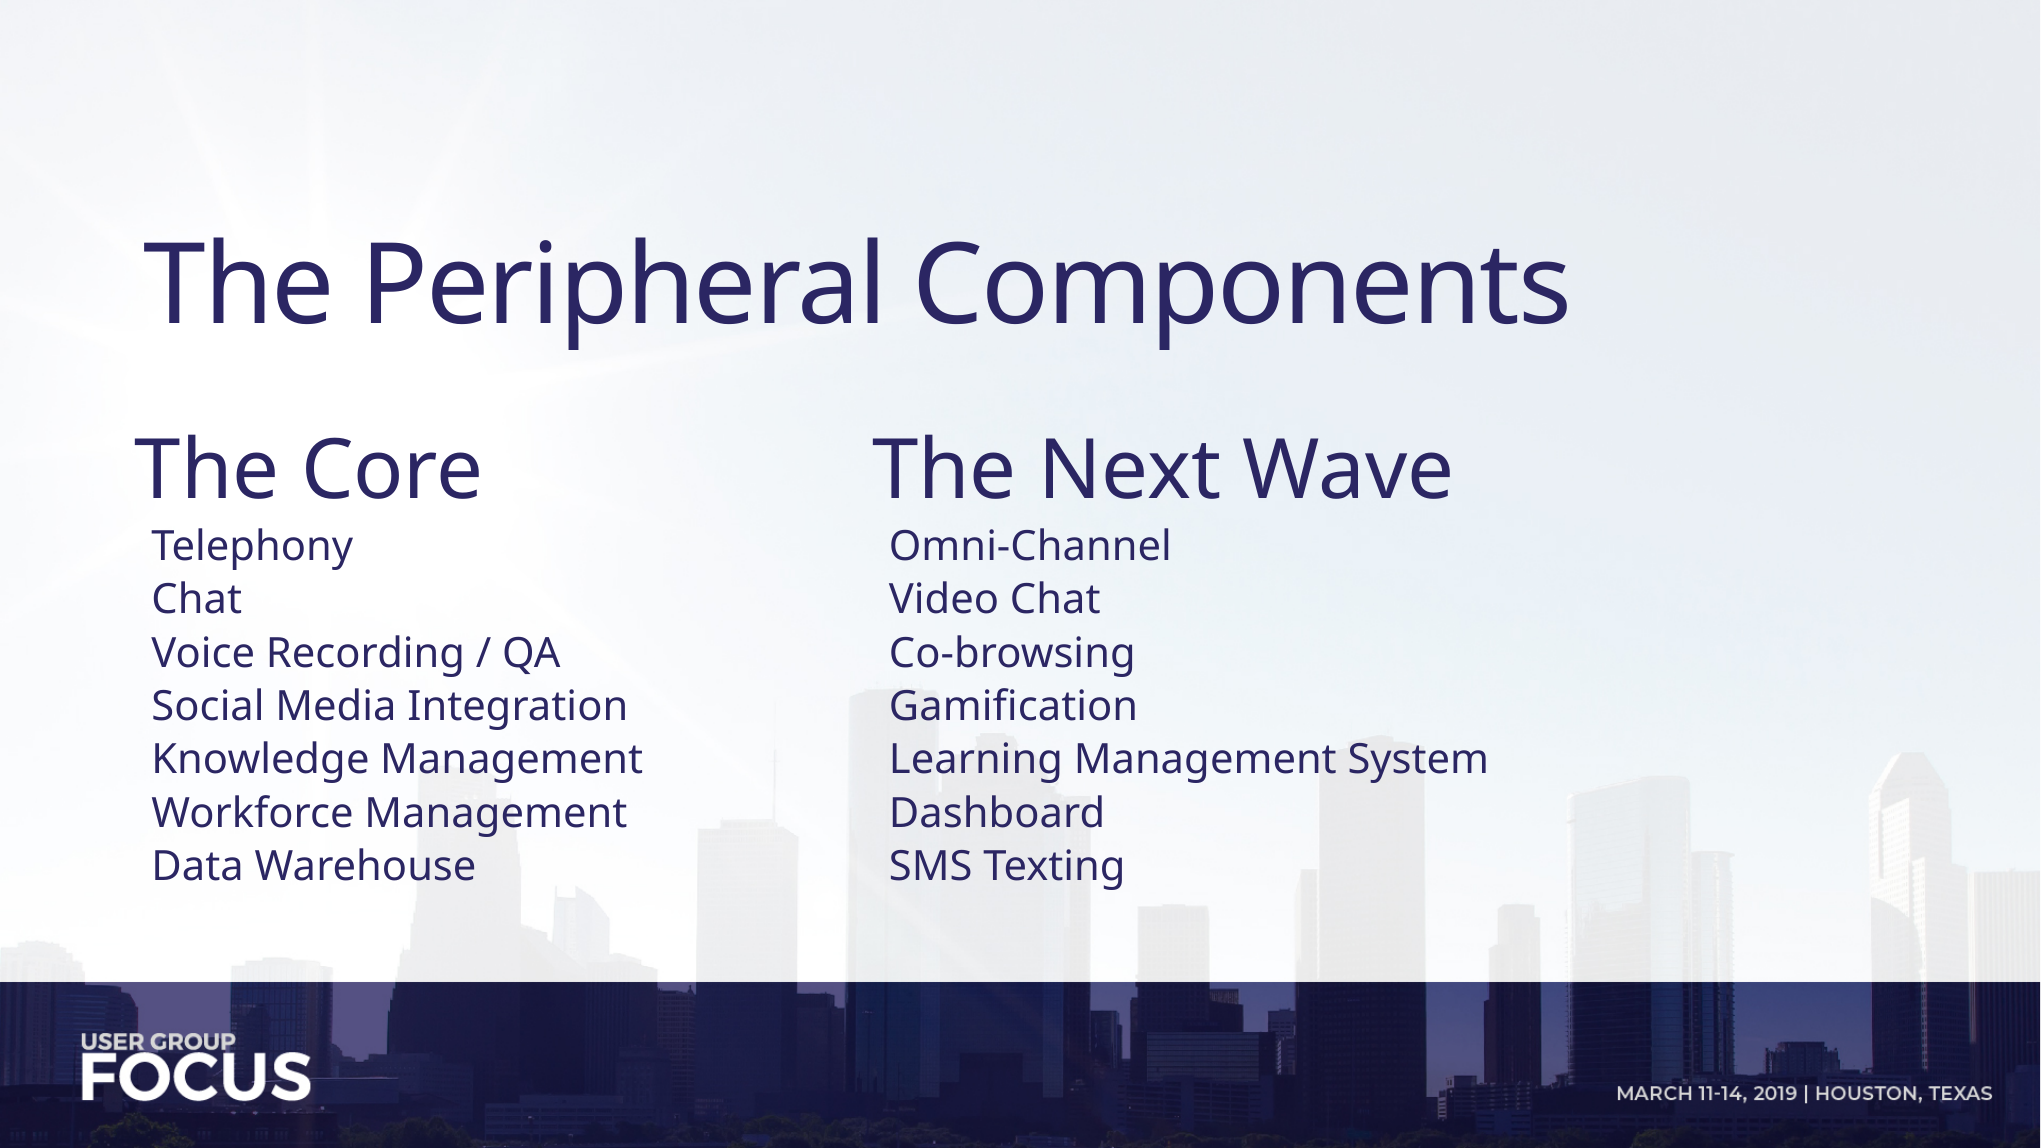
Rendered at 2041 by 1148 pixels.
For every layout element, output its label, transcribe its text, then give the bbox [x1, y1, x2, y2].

text_box The Core Telephony Chat Voice Recording / QA Social Media Integration Knowledge Management Workforce Management Data Warehouse [120, 418, 857, 899]
text_box The Next Wave Omni-Channel Video Chat Co-browsing Gamification Learning Management System Dashboard SMS Texting [857, 418, 1645, 899]
title The Peripheral Components [120, 211, 1870, 487]
picture [0, 0, 2041, 1148]
